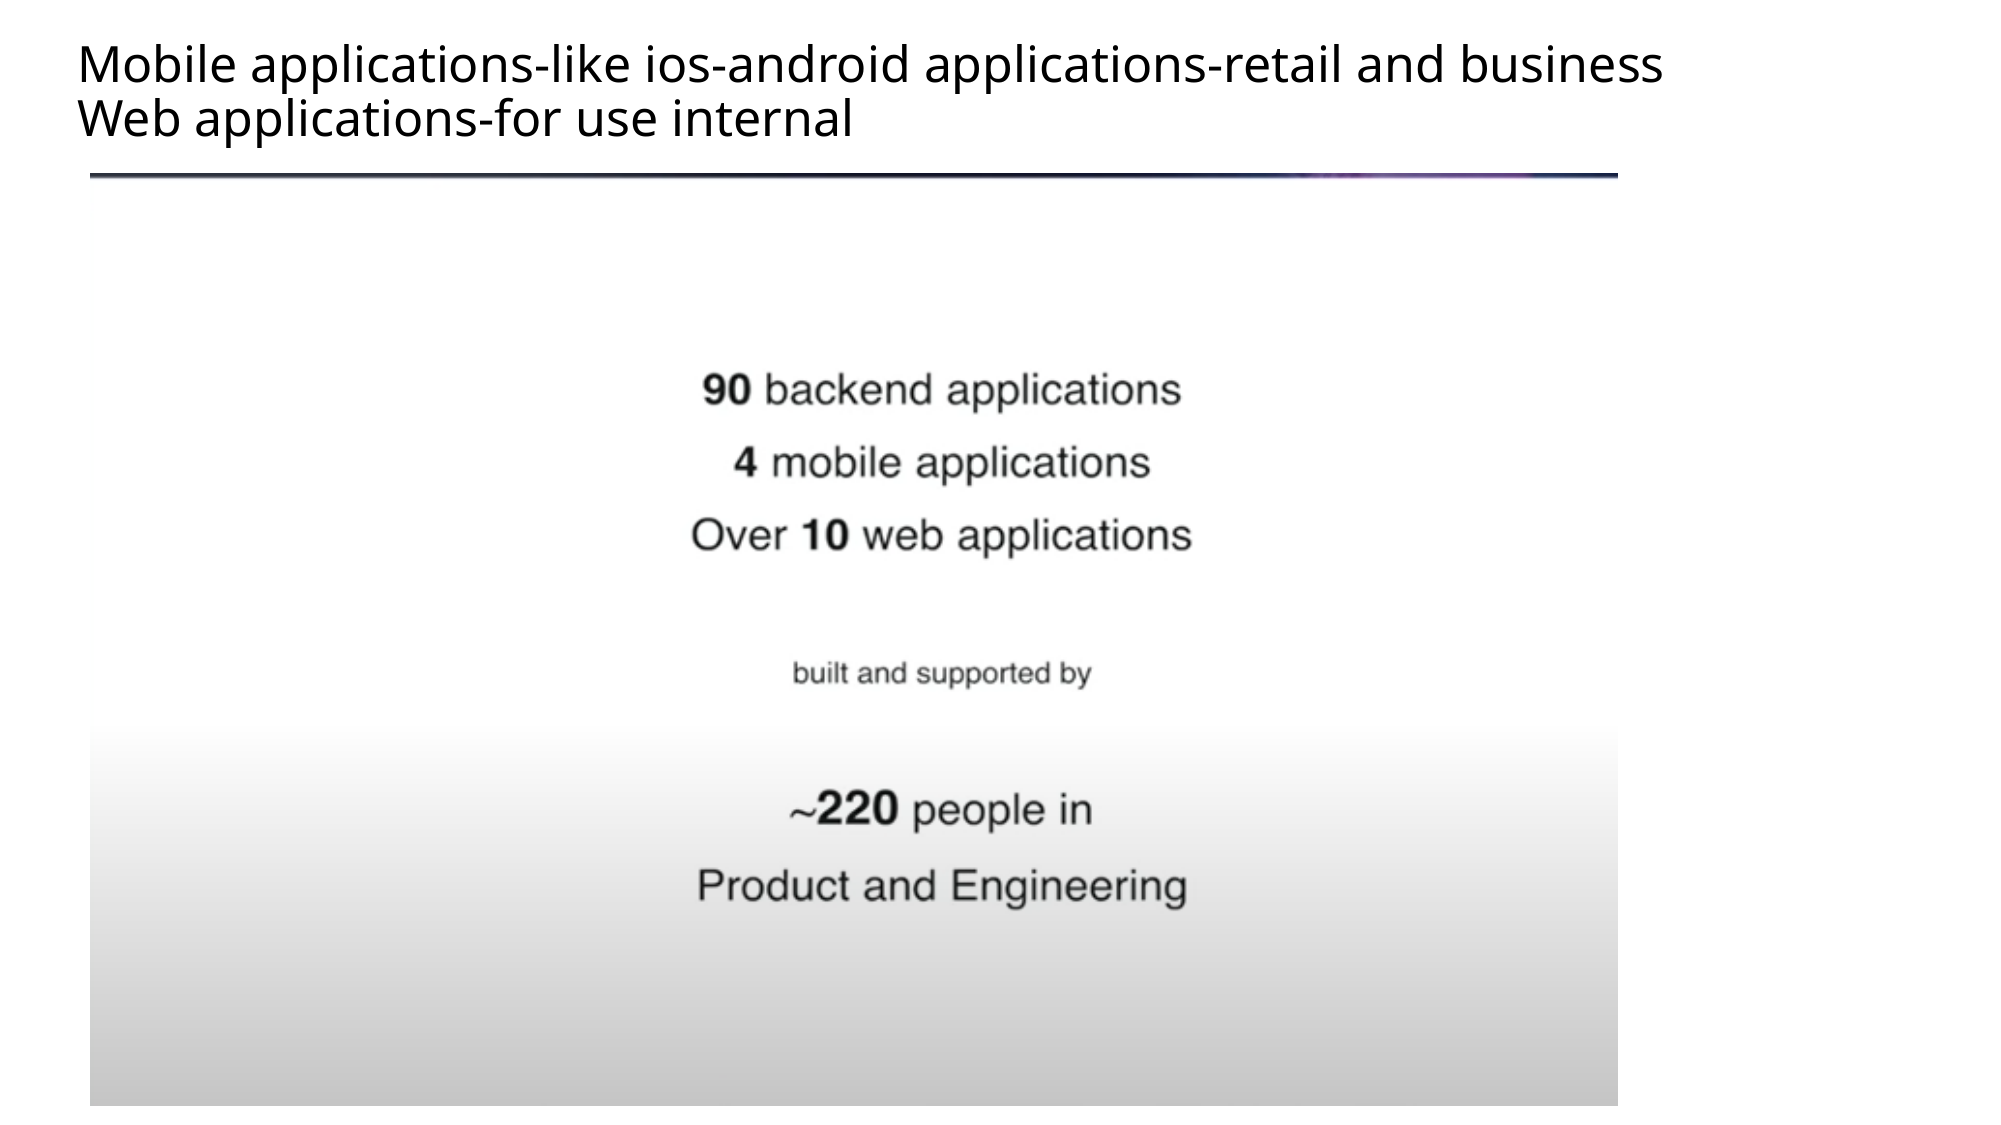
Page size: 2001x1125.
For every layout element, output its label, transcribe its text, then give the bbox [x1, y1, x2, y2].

title Mobile applications-like ios-android applications-retail and business Web applications-for use internal [62, 0, 1862, 155]
picture [89, 173, 1618, 1106]
